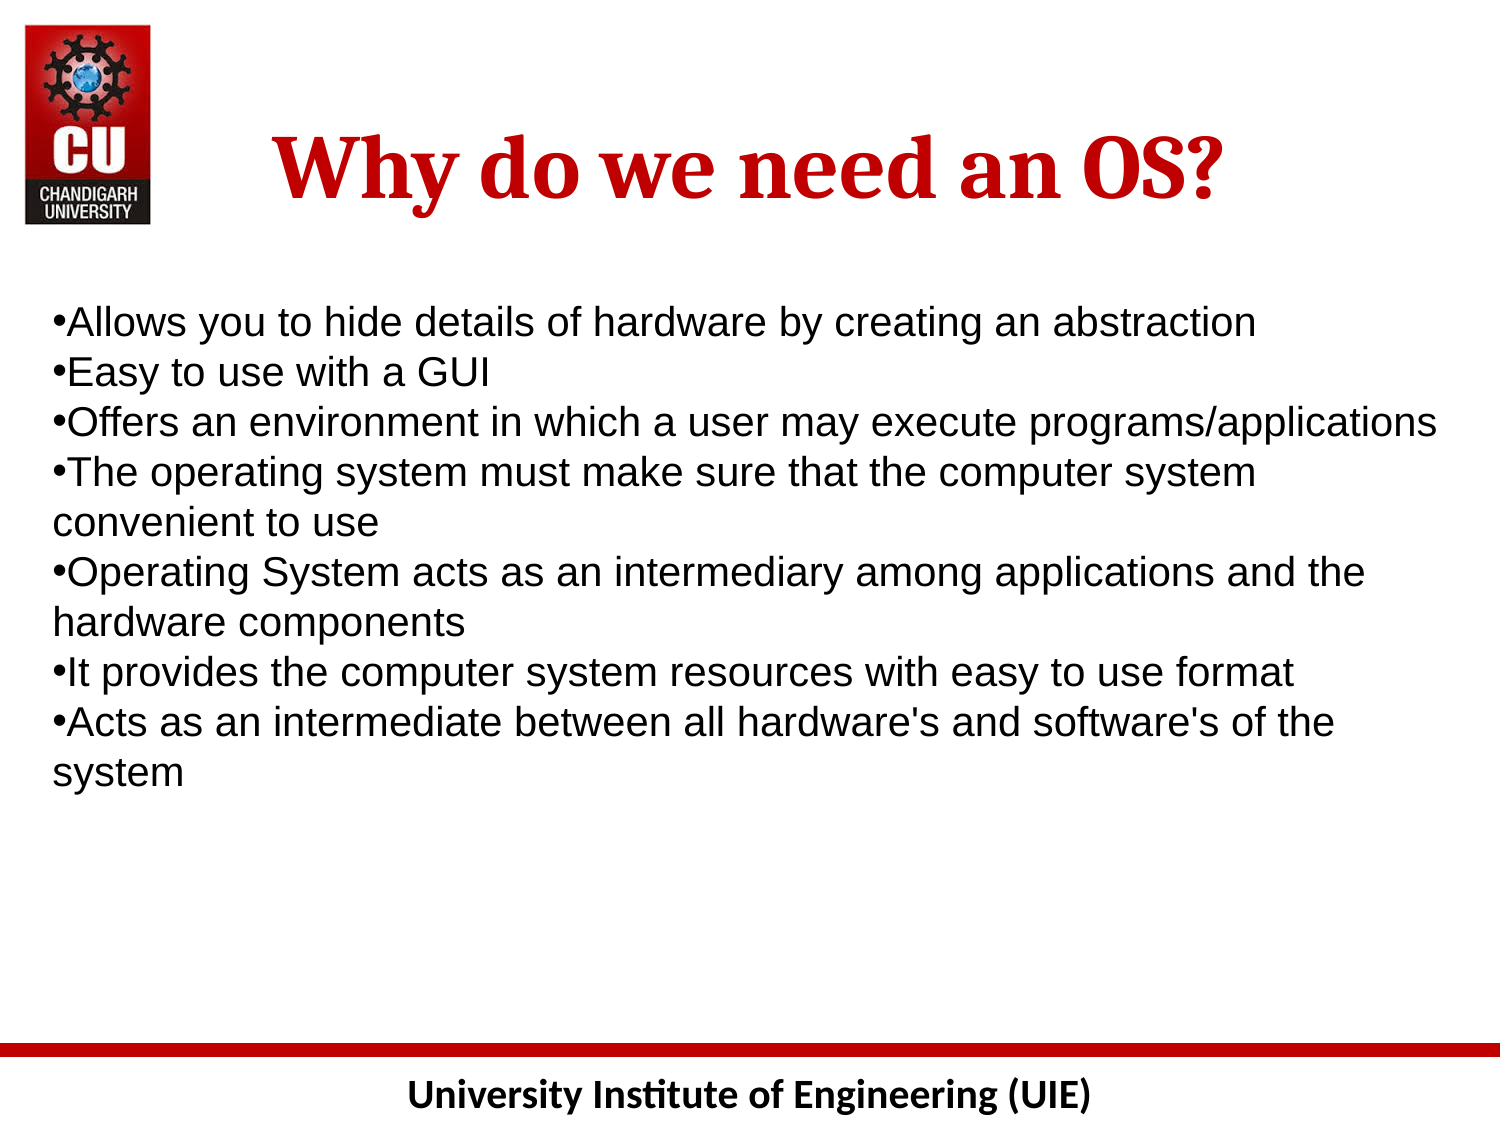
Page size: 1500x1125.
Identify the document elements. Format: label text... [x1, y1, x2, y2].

picture [24, 24, 151, 225]
subtitle Allows you to hide details of hardware by creating an abstraction Easy to use with a GUI Offers an environment in which a user may execute programs/applications The operating system must make sure that the computer system convenient to use Operating System acts as an intermediary among applications and the hardware components It provides the computer system resources with easy to use format Acts as an intermediate between all hardware's and software's of the system [37, 287, 1463, 1038]
title Why do we need an OS? [112, 99, 1388, 275]
